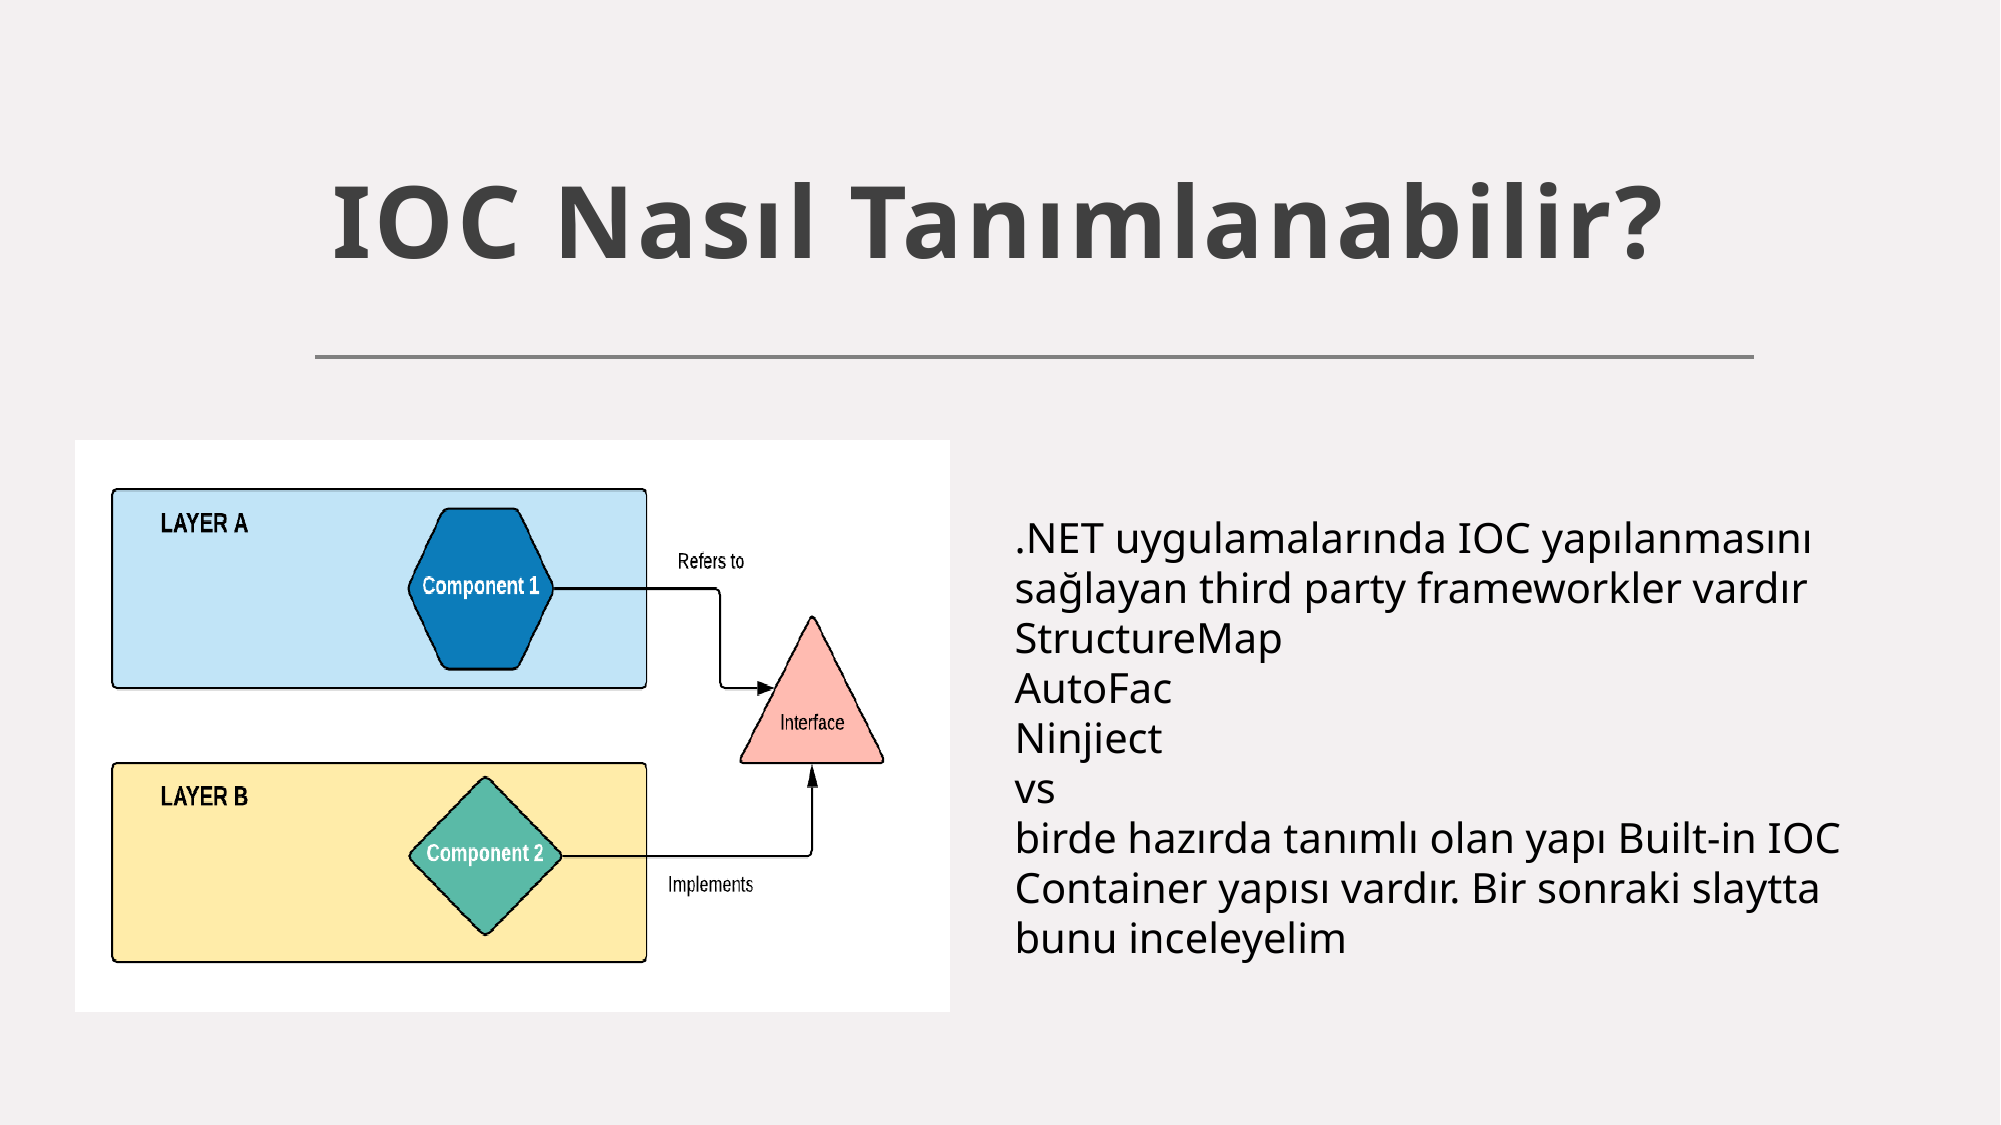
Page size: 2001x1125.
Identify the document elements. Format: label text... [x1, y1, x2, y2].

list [75, 440, 951, 1012]
title IOC Nasıl Tanımlanabilir? [315, 72, 1754, 294]
text_box .NET uygulamalarında IOC yapılanmasını sağlayan third party frameworkler vardır StructureMap AutoFac Ninjiect vs birde hazırda tanımlı olan yapı Built-in IOC Container yapısı vardır. Bir sonraki slaytta bunu inceleyelim [999, 504, 1900, 970]
